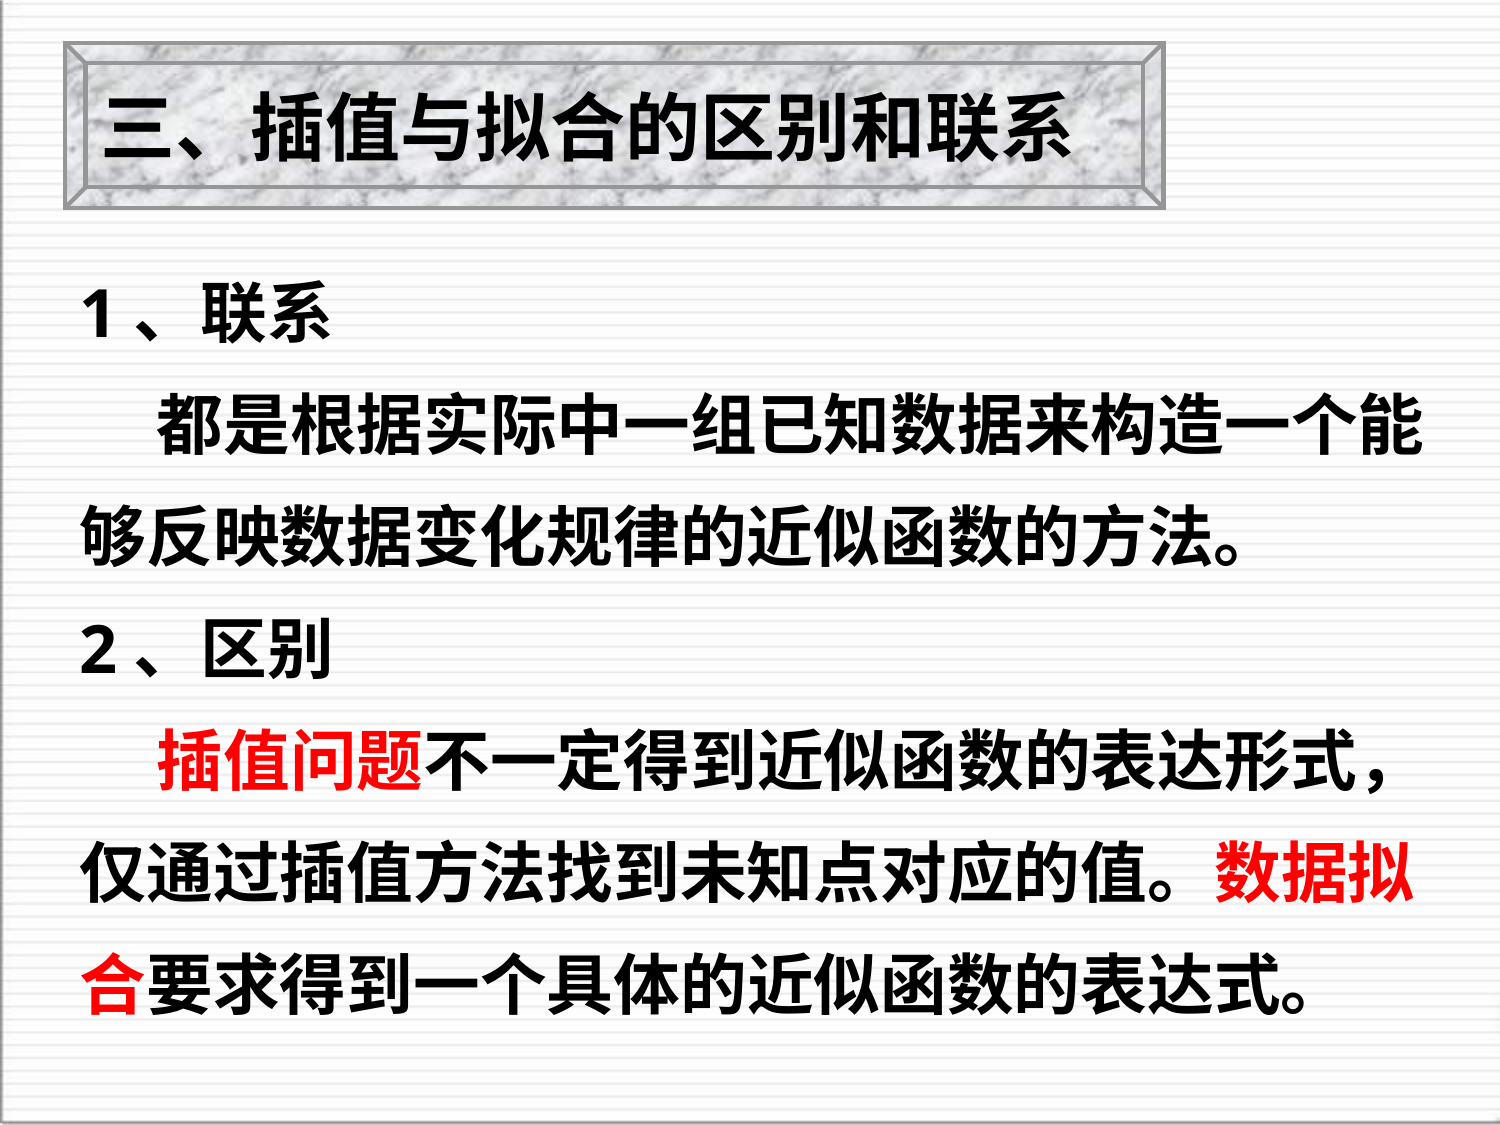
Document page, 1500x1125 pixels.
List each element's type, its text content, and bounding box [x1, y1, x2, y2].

text_box 三、插值与拟合的区别和联系 [64, 42, 1164, 208]
text_box 1、联系 都是根据实际中一组已知数据来构造一个能够反映数据变化规律的近似函数的方法。 2、区别 插值问题不一定得到近似函数的表达形式，仅通过插值方法找到未知点对应的值。数据拟合要求得到一个具体的近似函数的表达式。 [64, 231, 1450, 1125]
picture [0, 0, 1500, 1125]
